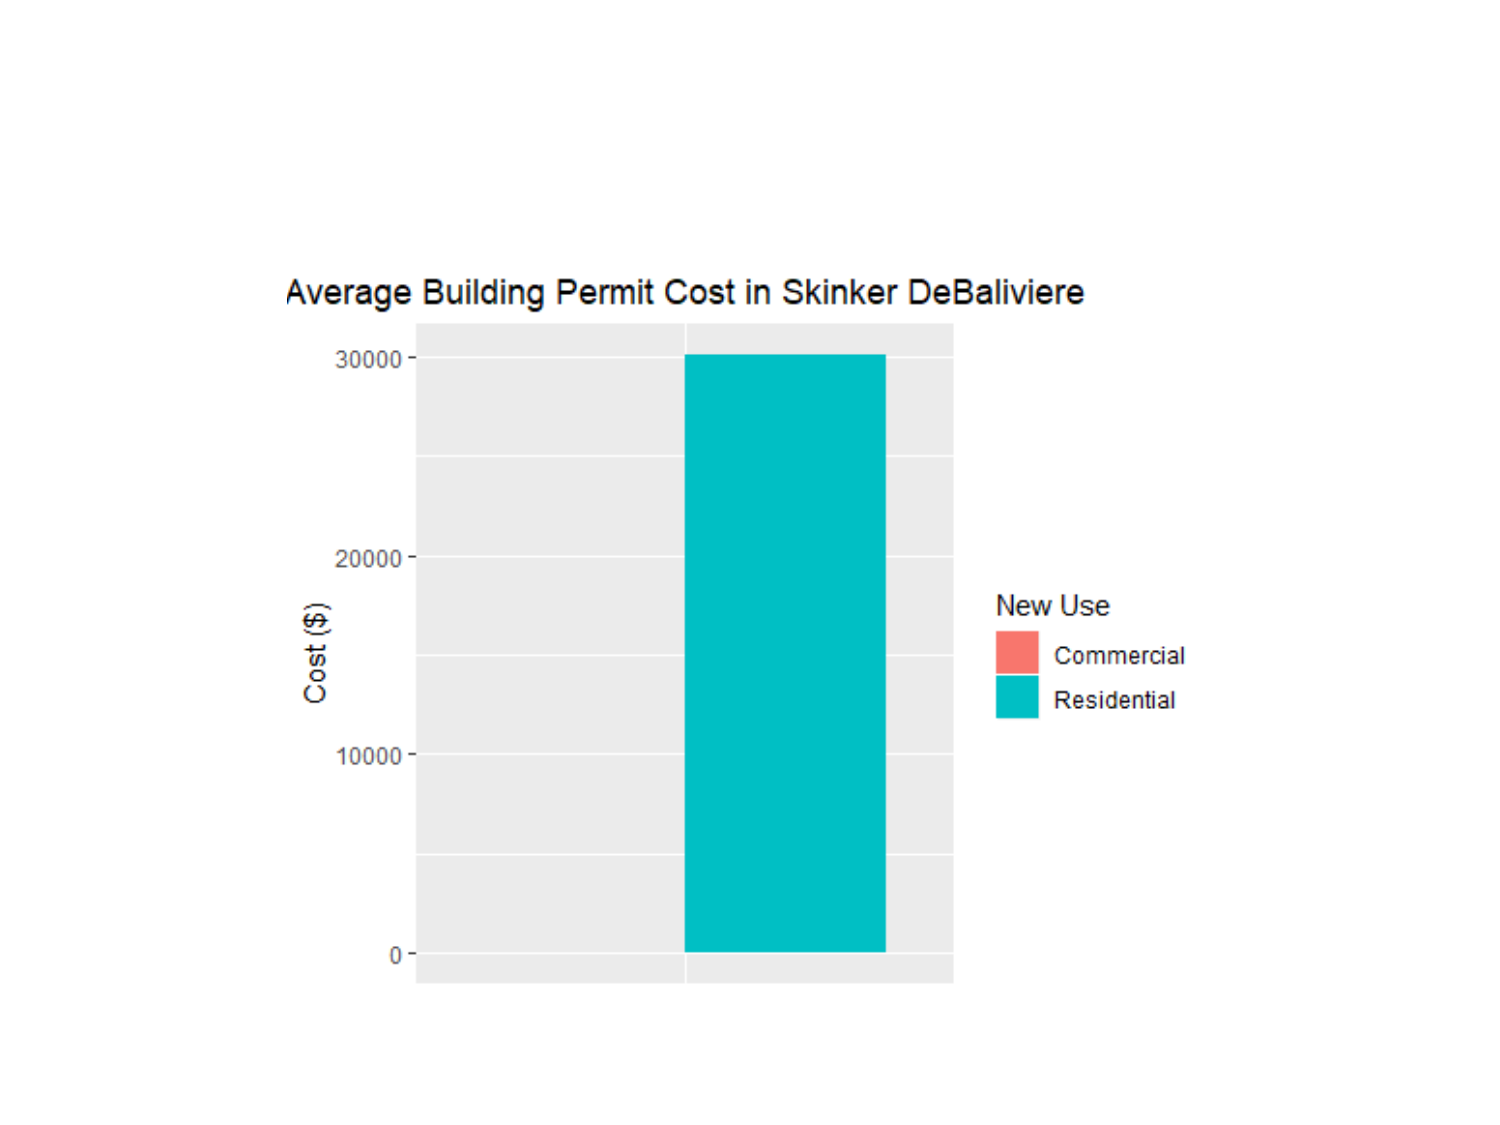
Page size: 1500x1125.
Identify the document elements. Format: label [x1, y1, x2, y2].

picture [287, 262, 1215, 1005]
